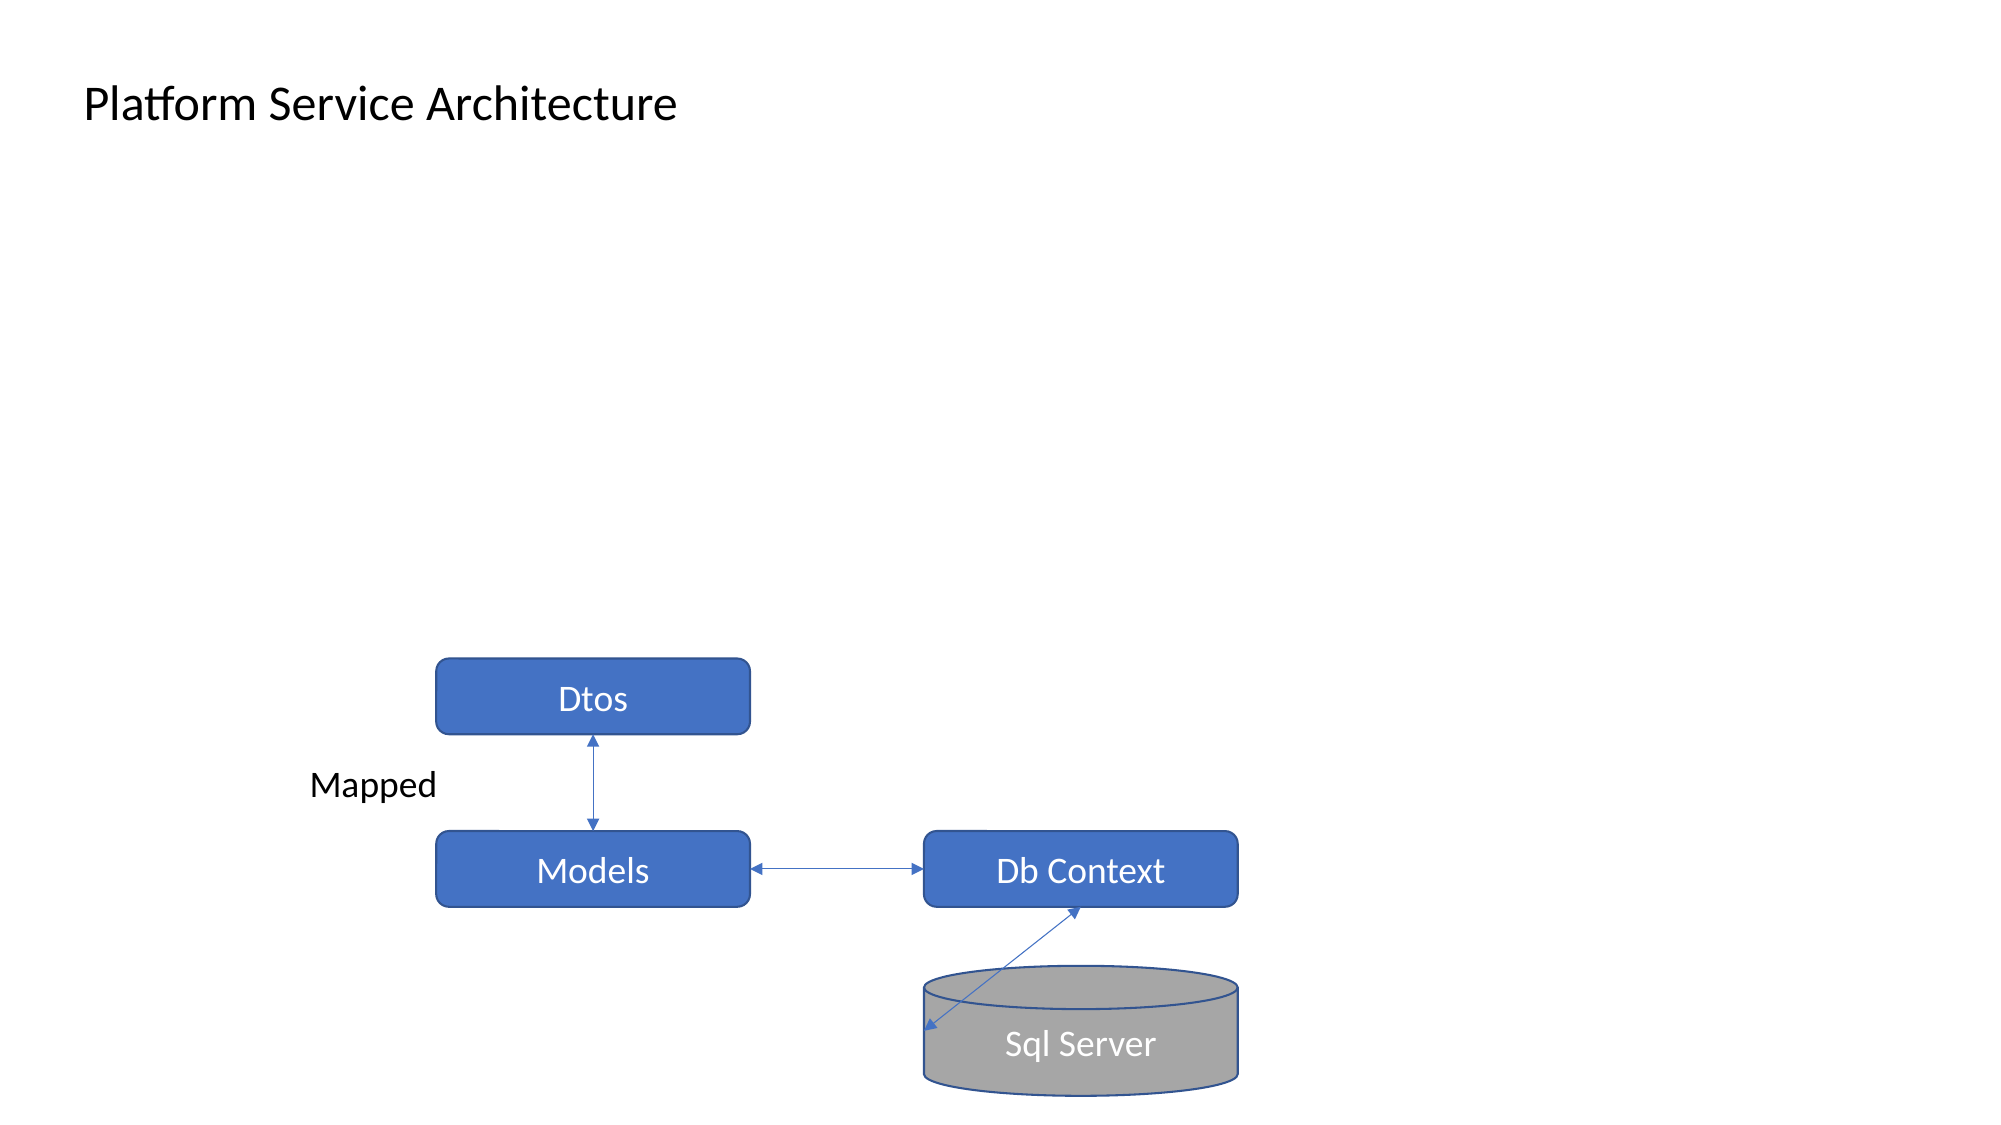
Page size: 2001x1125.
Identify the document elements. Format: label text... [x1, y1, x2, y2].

text_box Dtos [435, 657, 752, 736]
text_box Platform Service Architecture [68, 62, 945, 138]
text_box Mapped [294, 752, 453, 813]
text_box Models [435, 829, 752, 908]
text_box Db Context [922, 829, 1239, 908]
text_box Sql Server [922, 964, 1239, 1097]
